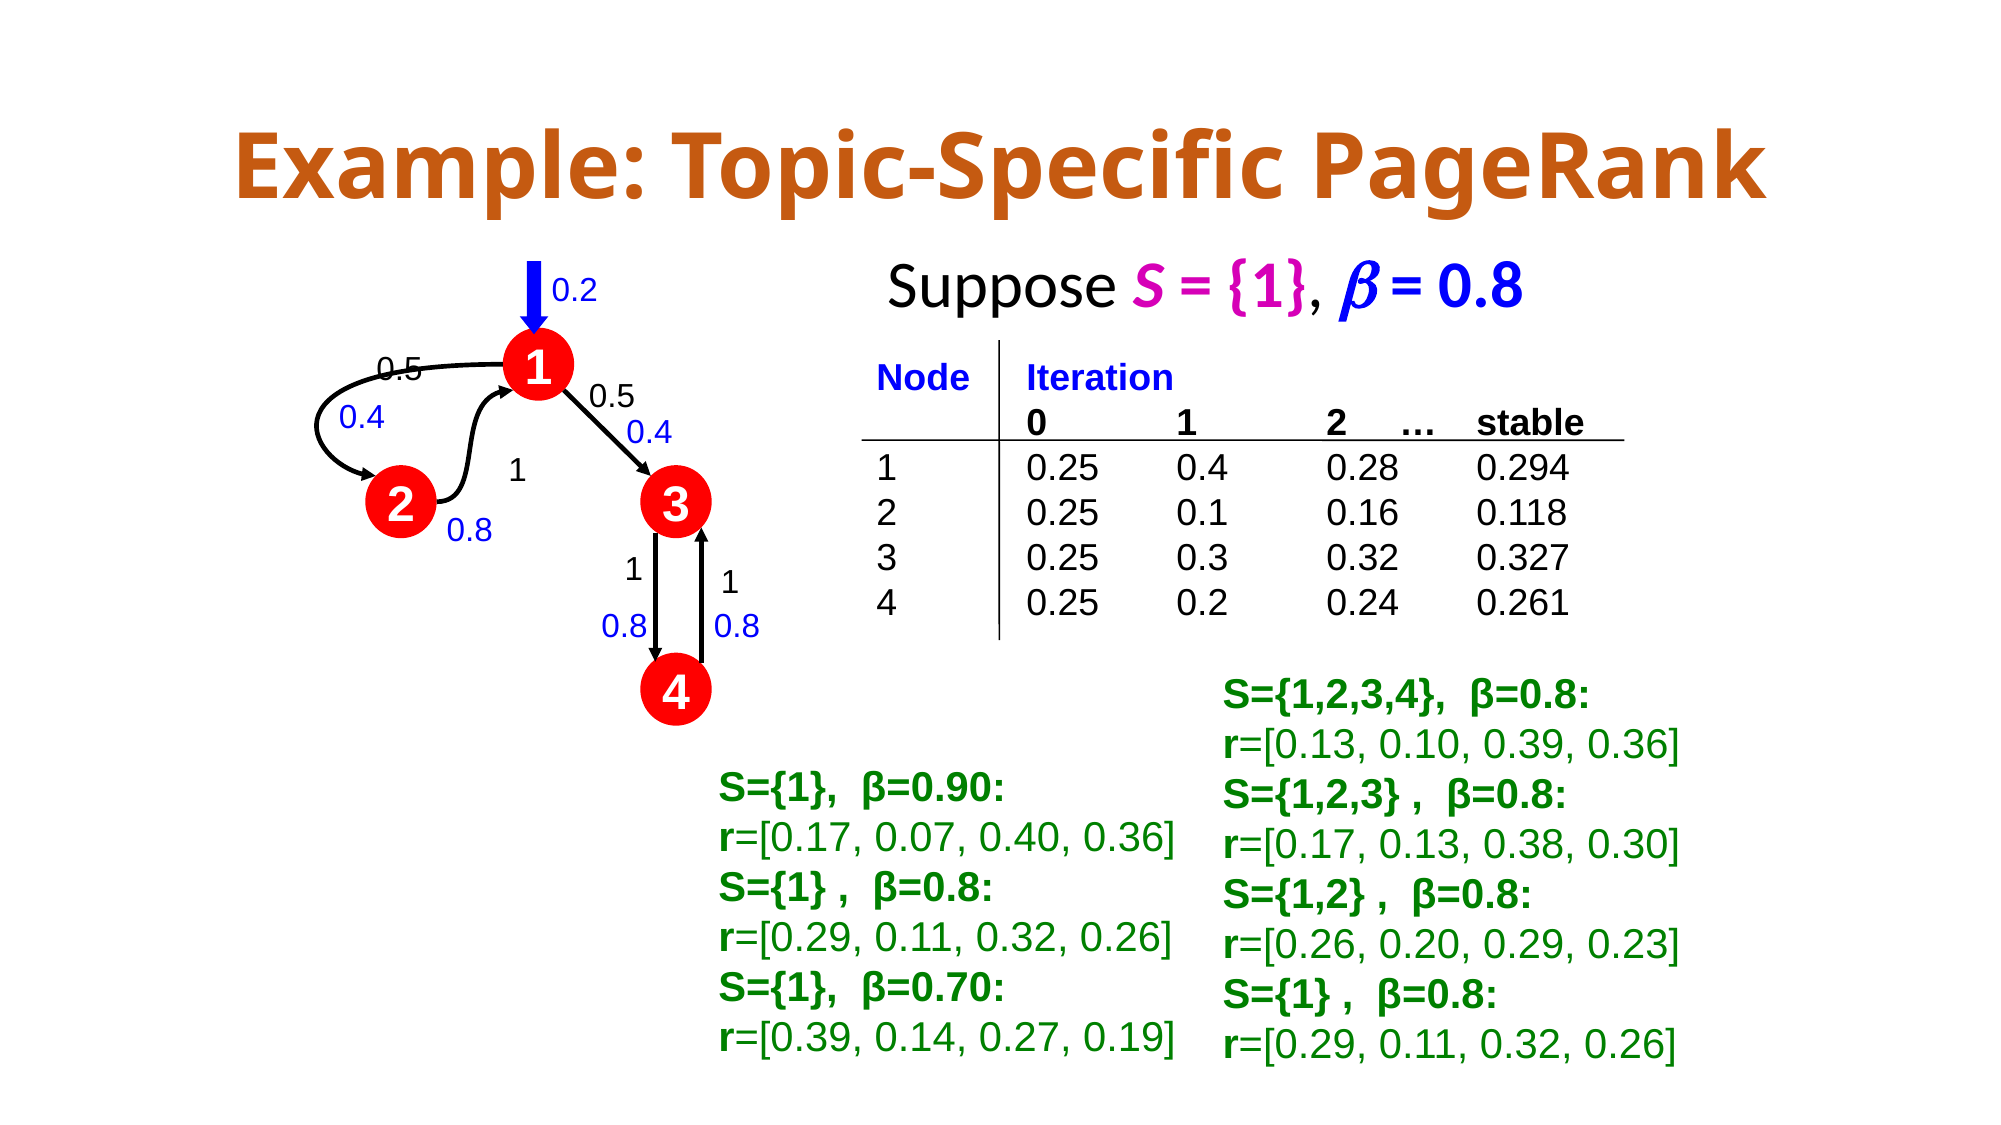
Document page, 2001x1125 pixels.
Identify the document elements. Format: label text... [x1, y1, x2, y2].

text_box Suppose S = {1},  = 0.8 [873, 233, 1540, 328]
text_box S={1,2,3,4}, β=0.8: r=[0.13, 0.10, 0.39, 0.36] S={1,2,3} , β=0.8: r=[0.17, 0.13, 0.38, 0.30] S={1,2} , β=0.8: r=[0.26, 0.20, 0.29, 0.23] S={1} , β=0.8: r=[0.29, 0.11, 0.32, 0.26] [1207, 659, 1696, 1075]
text_box 1 [511, 333, 566, 340]
text_box 4 [640, 653, 712, 726]
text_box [519, 261, 619, 335]
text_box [360, 340, 755, 387]
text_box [859, 340, 1625, 641]
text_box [323, 387, 776, 653]
title Example: Topic-Specific PageRank [137, 59, 1863, 278]
text_box S={1}, β=0.90: r=[0.17, 0.07, 0.40, 0.36] S={1} , β=0.8: r=[0.29, 0.11, 0.32, 0.26] S={1}, β=0.70: r=[0.39, 0.14, 0.27, 0.19] [703, 752, 1192, 1068]
